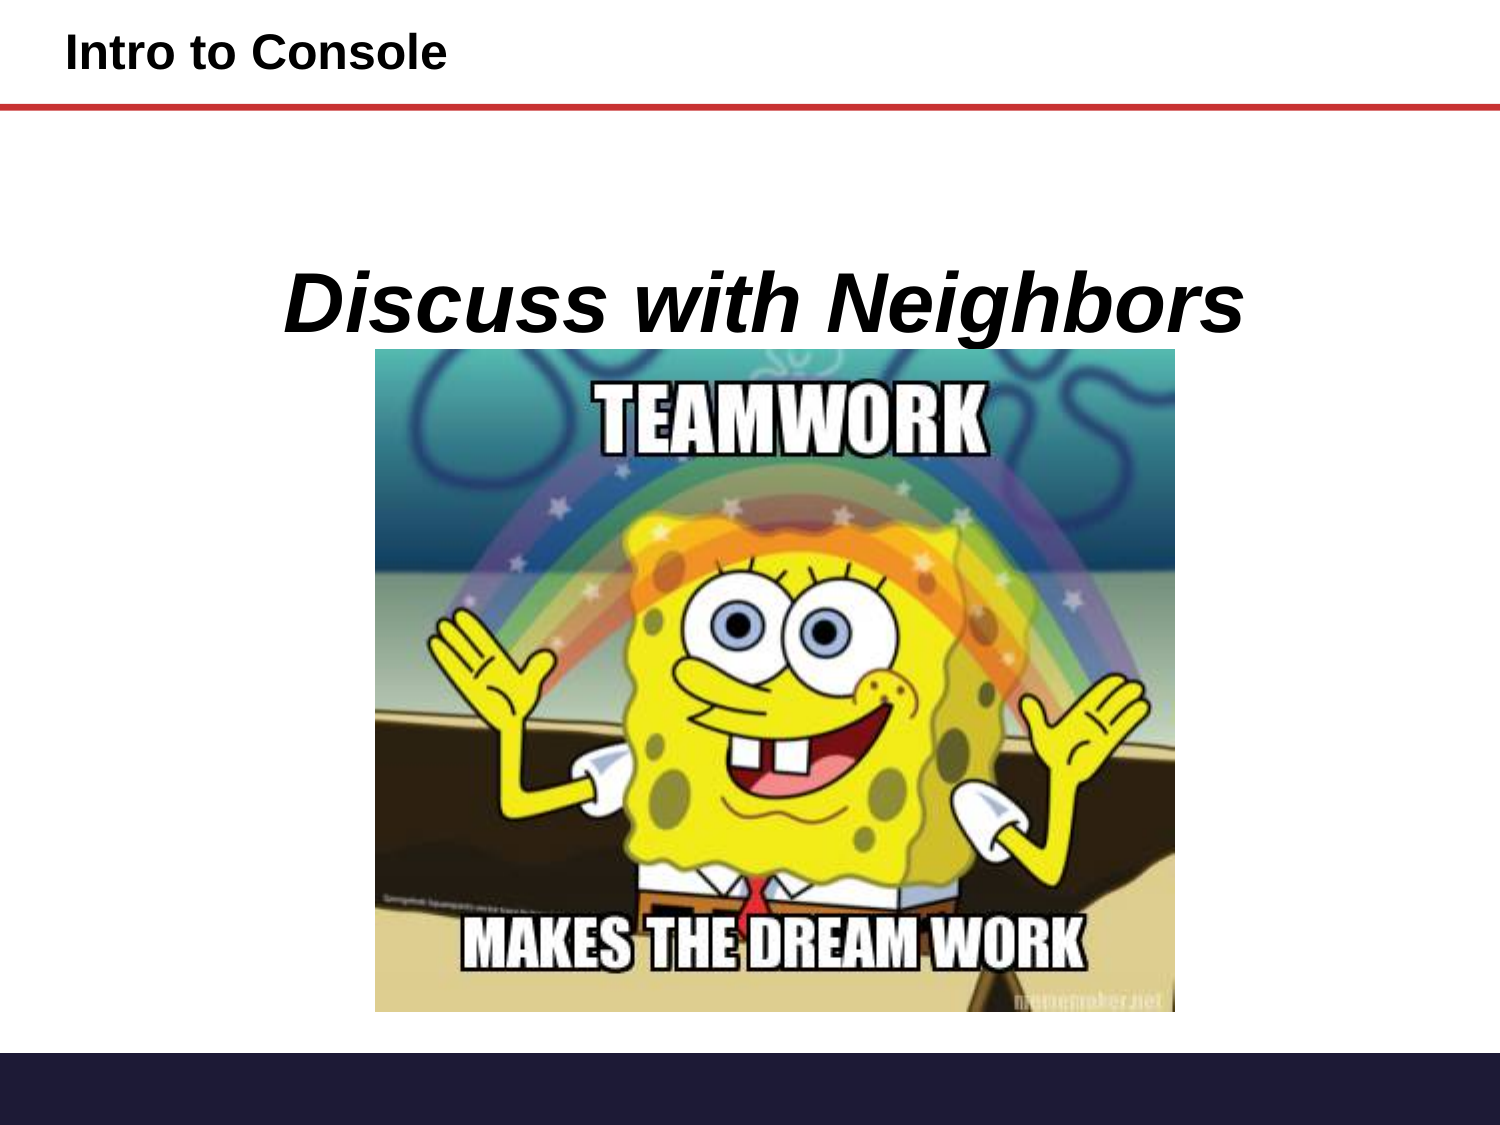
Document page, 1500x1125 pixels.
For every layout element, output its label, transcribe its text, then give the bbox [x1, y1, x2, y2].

picture [374, 349, 1176, 1013]
text_box Intro to Console [50, 0, 948, 108]
text_box Discuss with Neighbors [235, 207, 1296, 388]
